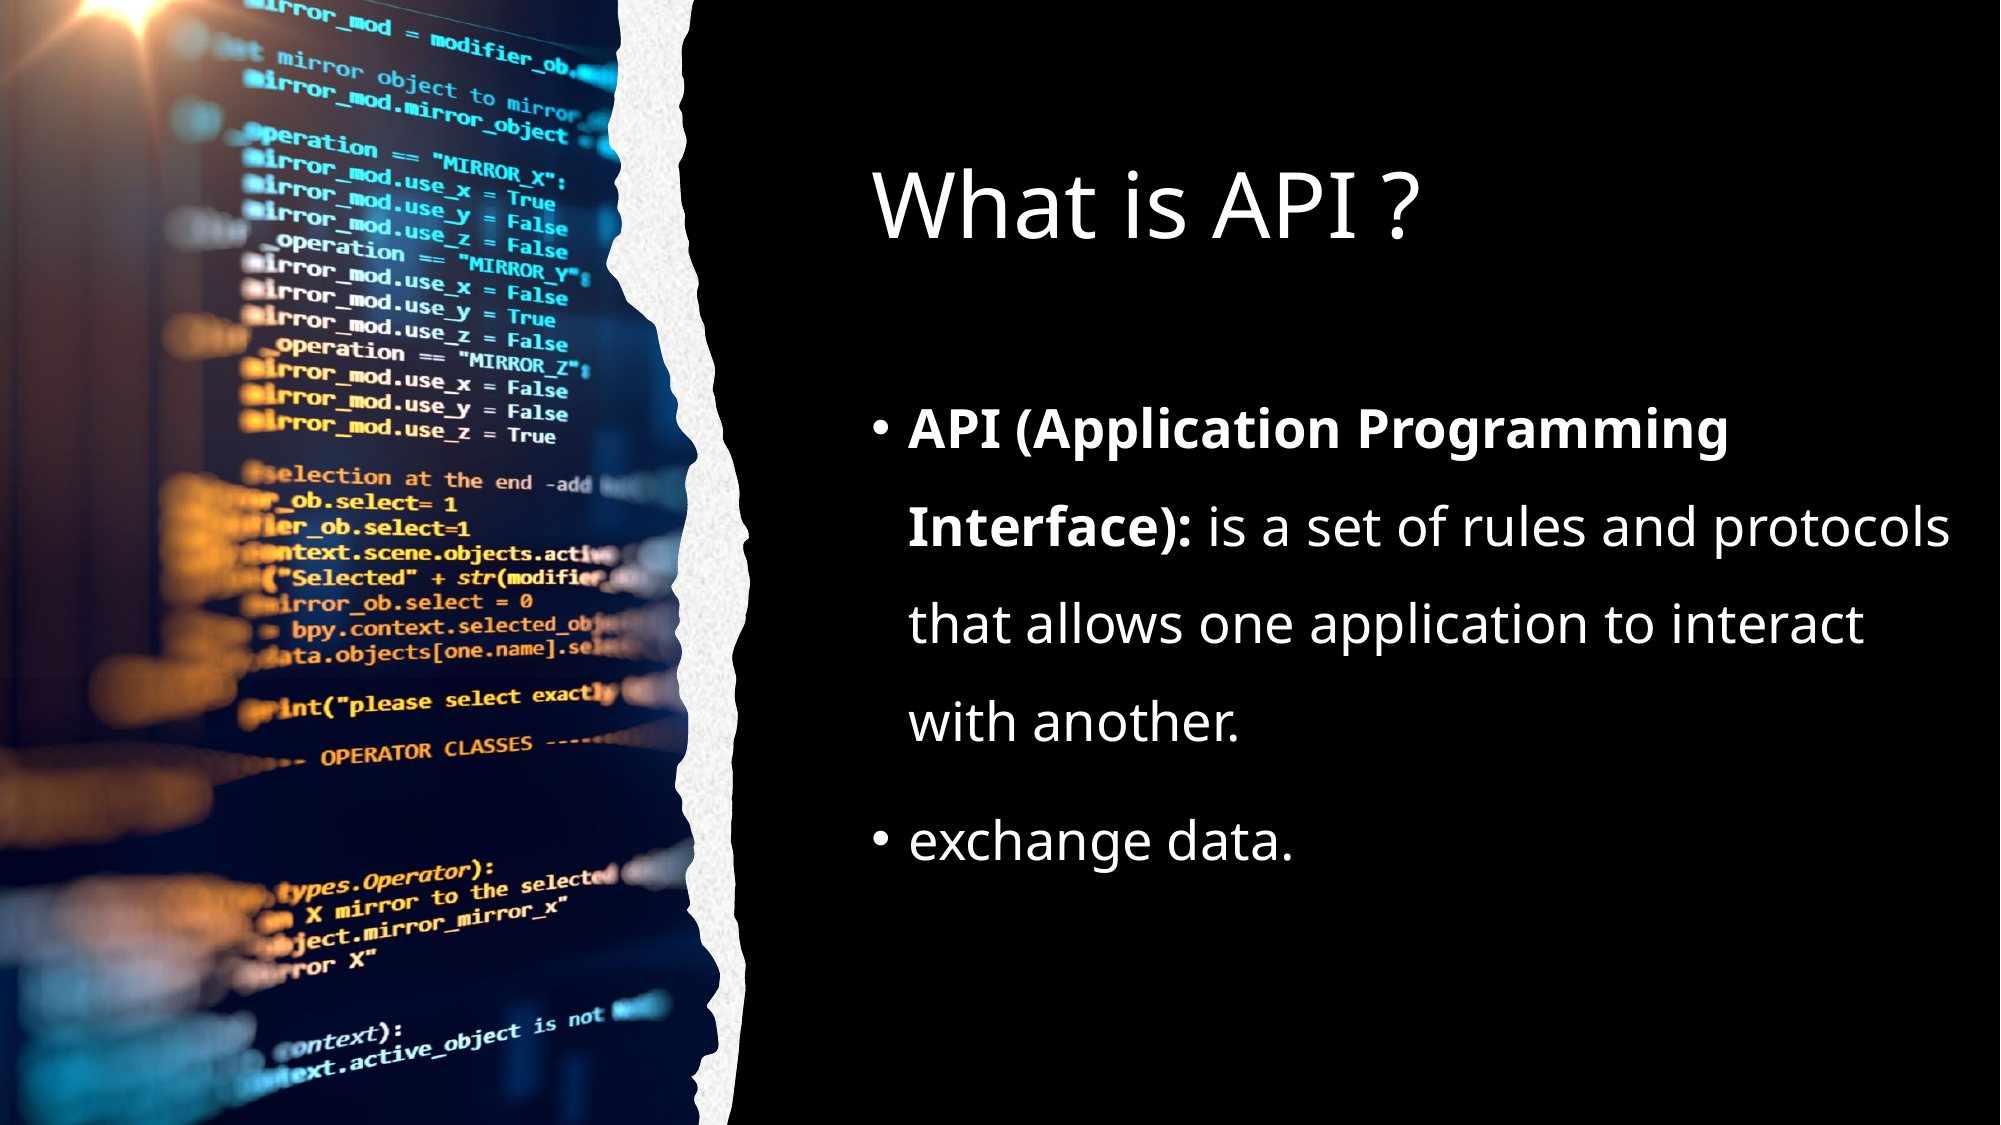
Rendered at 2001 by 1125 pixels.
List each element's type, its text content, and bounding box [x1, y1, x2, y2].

picture [0, 0, 750, 1125]
title What is API ? [856, 0, 1857, 267]
text_box [750, 0, 2000, 1125]
list API (Application Programming Interface): is a set of rules and protocols that allows one application to interact with another. exchange data. [856, 354, 1970, 1038]
